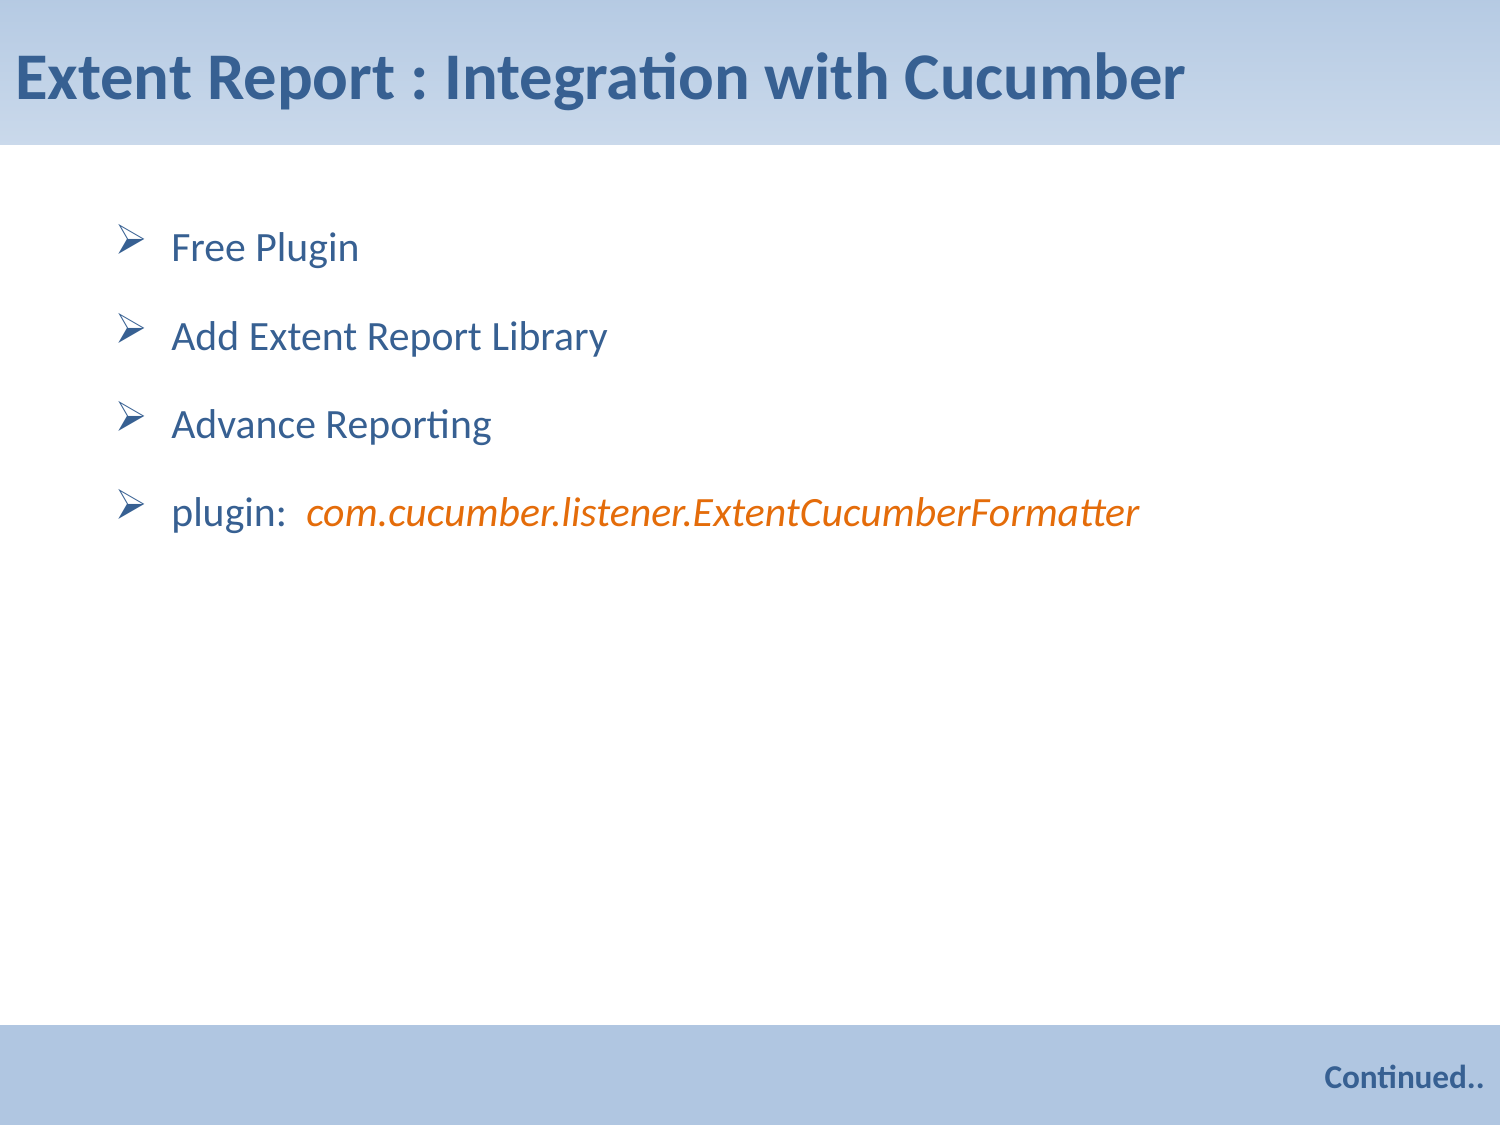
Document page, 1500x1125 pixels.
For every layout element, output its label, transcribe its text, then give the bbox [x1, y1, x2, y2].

text_box Continued.. [0, 1025, 1500, 1125]
list Free Plugin Add Extent Report Library Advance Reporting plugin: com.cucumber.listener.ExtentCucumberFormatter [99, 182, 1375, 625]
title Extent Report : Integration with Cucumber [0, 0, 1500, 145]
